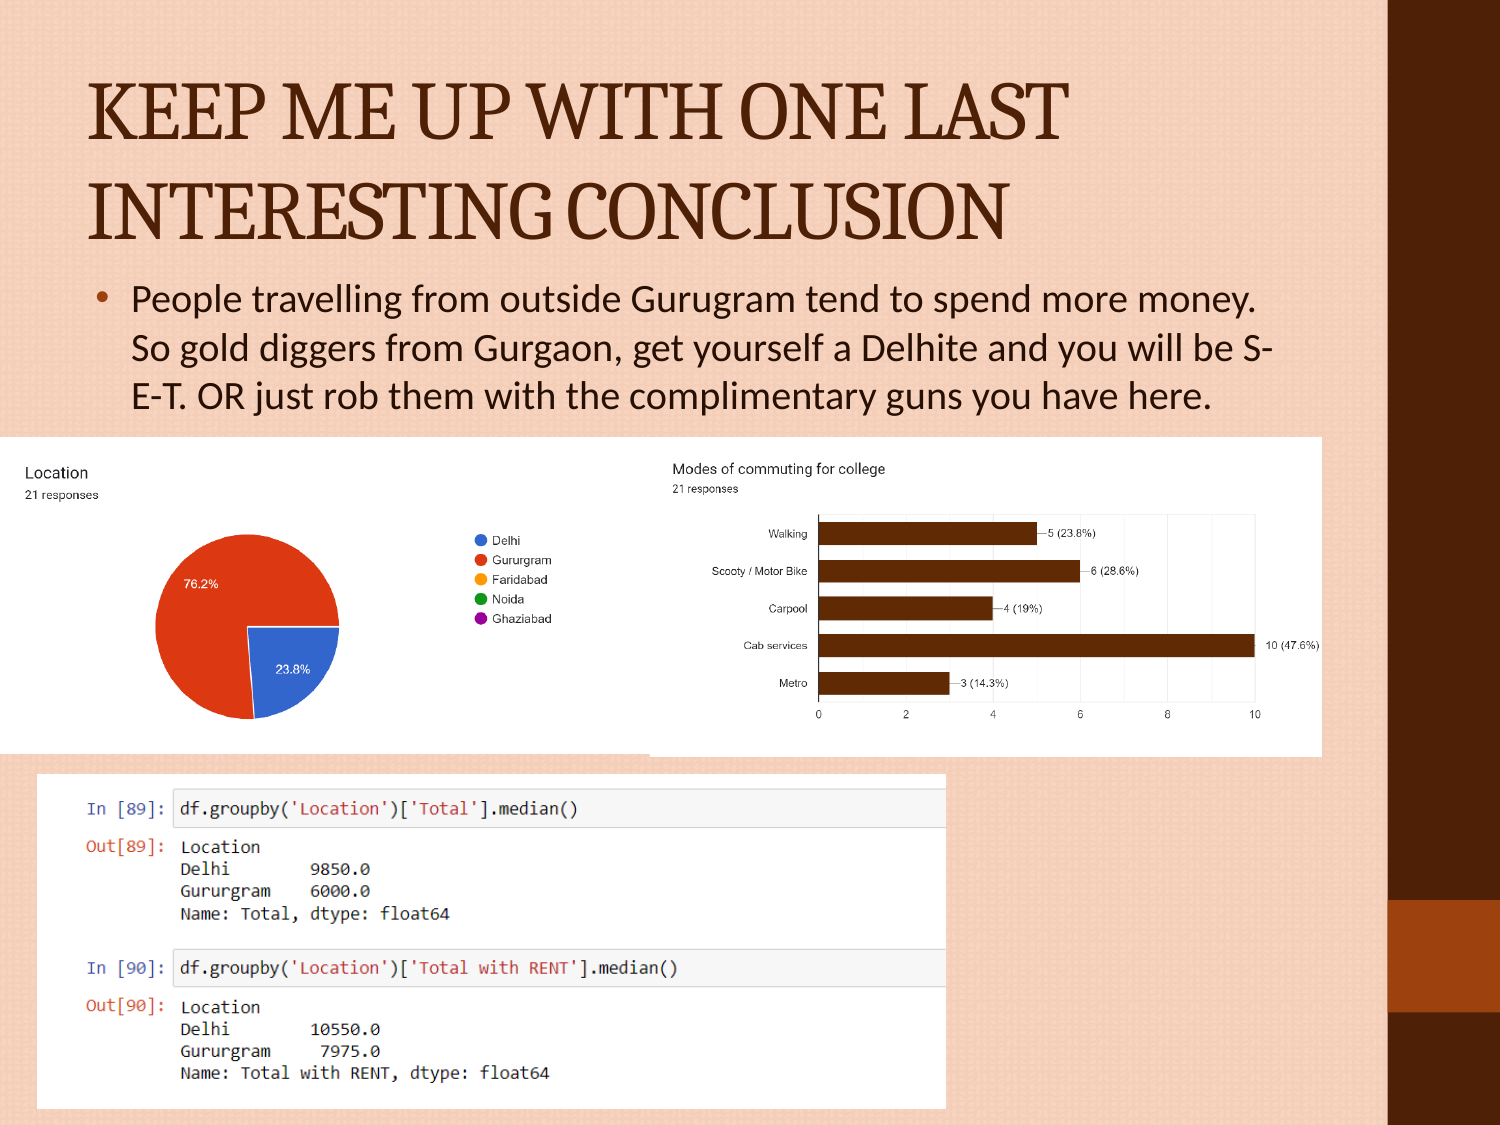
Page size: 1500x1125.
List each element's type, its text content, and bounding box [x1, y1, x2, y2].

picture [36, 774, 946, 1109]
picture [0, 436, 1322, 758]
list People travelling from outside Gurugram tend to spend more money. So gold diggers from Gurgaon, get yourself a Delhite and you will be S-E-T. OR just rob them with the complimentary guns you have here. [62, 265, 1313, 430]
title KEEP ME UP WITH ONE LAST INTERESTING CONCLUSION [71, 62, 1322, 250]
